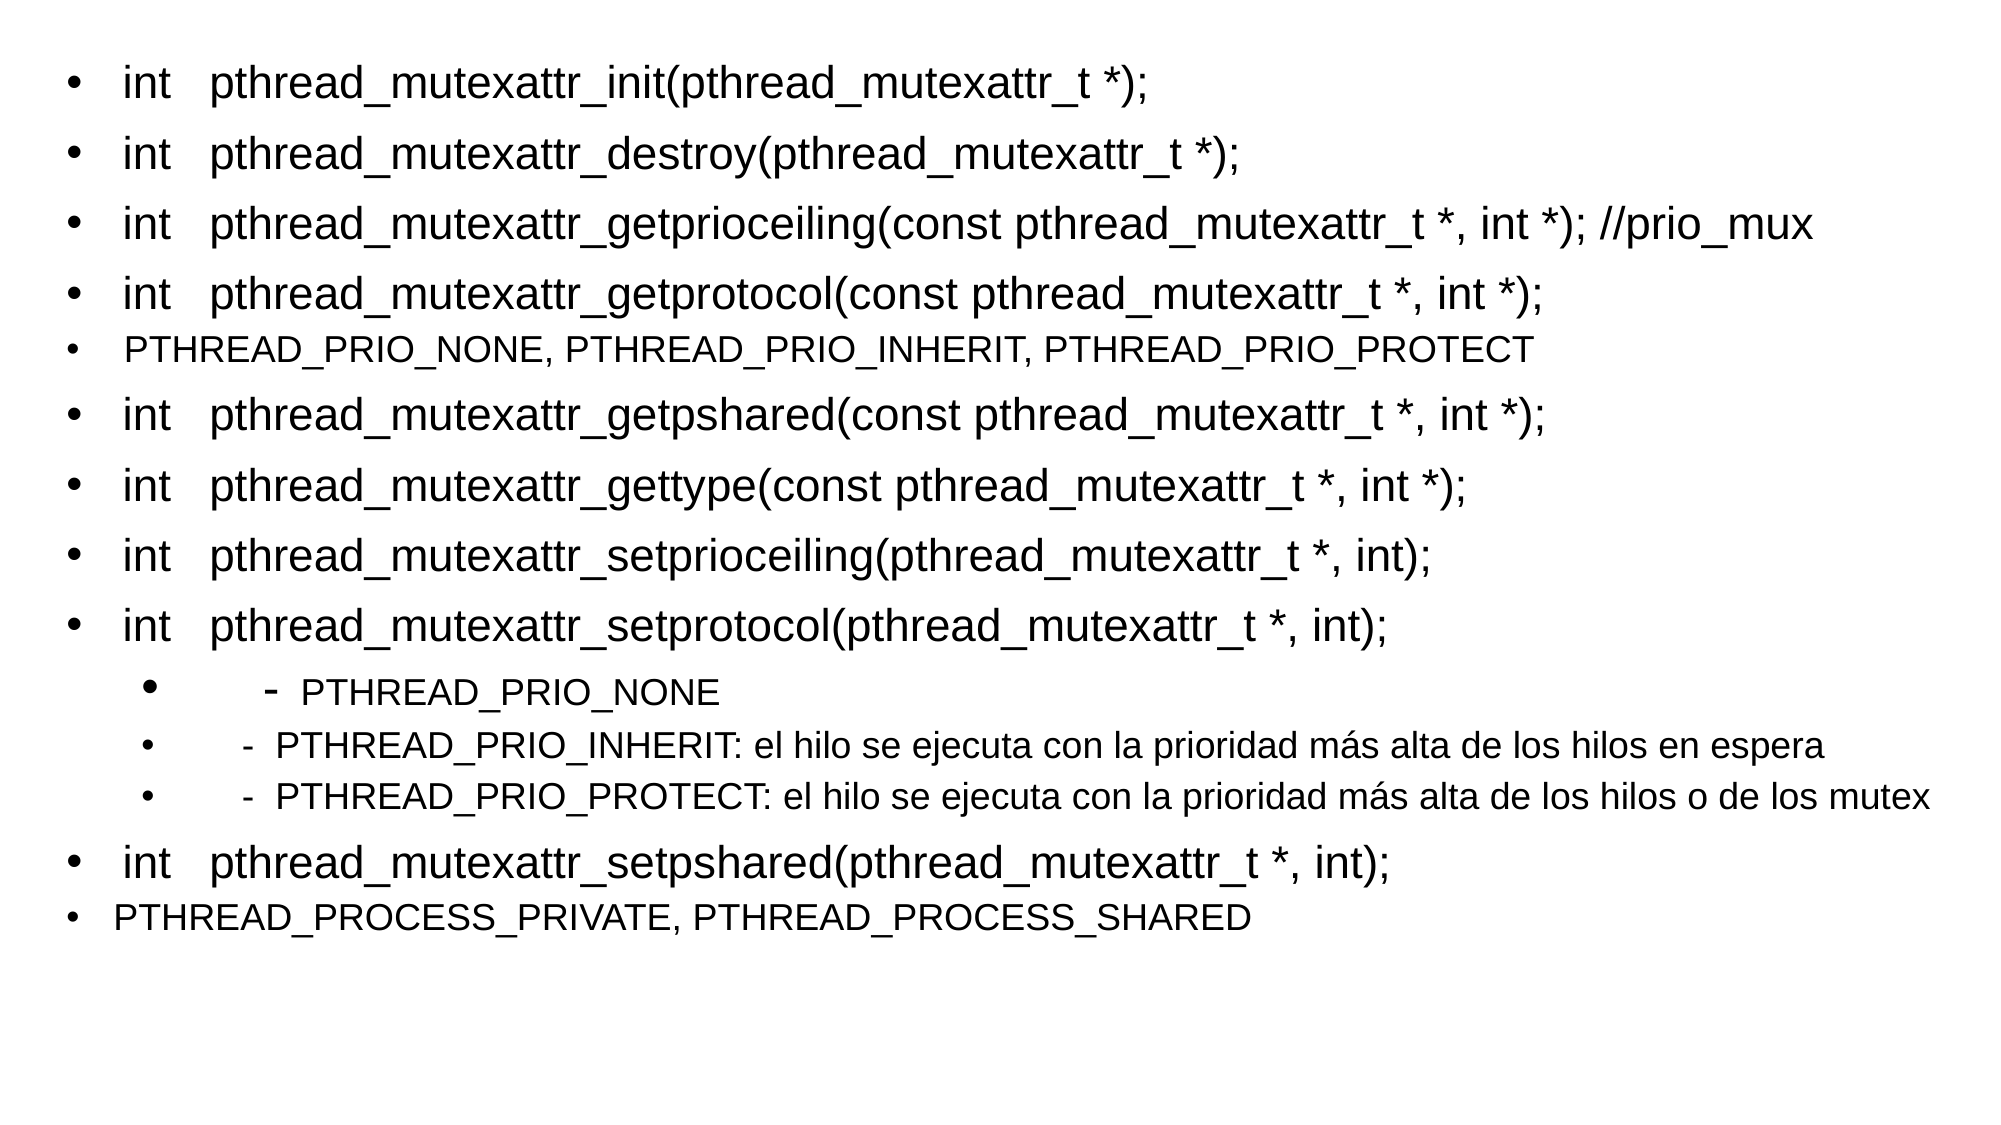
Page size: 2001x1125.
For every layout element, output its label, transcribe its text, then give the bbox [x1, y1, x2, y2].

list int pthread_mutexattr_init(pthread_mutexattr_t *); int pthread_mutexattr_destroy(pthread_mutexattr_t *); int pthread_mutexattr_getprioceiling(const pthread_mutexattr_t *, int *); //prio_mux int pthread_mutexattr_getprotocol(const pthread_mutexattr_t *, int *); PTHREAD_PRIO_NONE, PTHREAD_PRIO_INHERIT, PTHREAD_PRIO_PROTECT int pthread_mutexattr_getpshared(const pthread_mutexattr_t *, int *); int pthread_mutexattr_gettype(const pthread_mutexattr_t *, int *); int pthread_mutexattr_setprioceiling(pthread_mutexattr_t *, int); int pthread_mutexattr_setprotocol(pthread_mutexattr_t *, int); - PTHREAD_PRIO_NONE - PTHREAD_PRIO_INHERIT: el hilo se ejecuta con la prioridad más alta de los hilos en espera - PTHREAD_PRIO_PROTECT: el hilo se ejecuta con la prioridad más alta de los hilos o de los mutex int pthread_mutexattr_setpshared(pthread_mutexattr_t *, int); PTHREAD_PROCESS_PRIVATE, PTHREAD_PROCESS_SHARED [66, 59, 1935, 1075]
